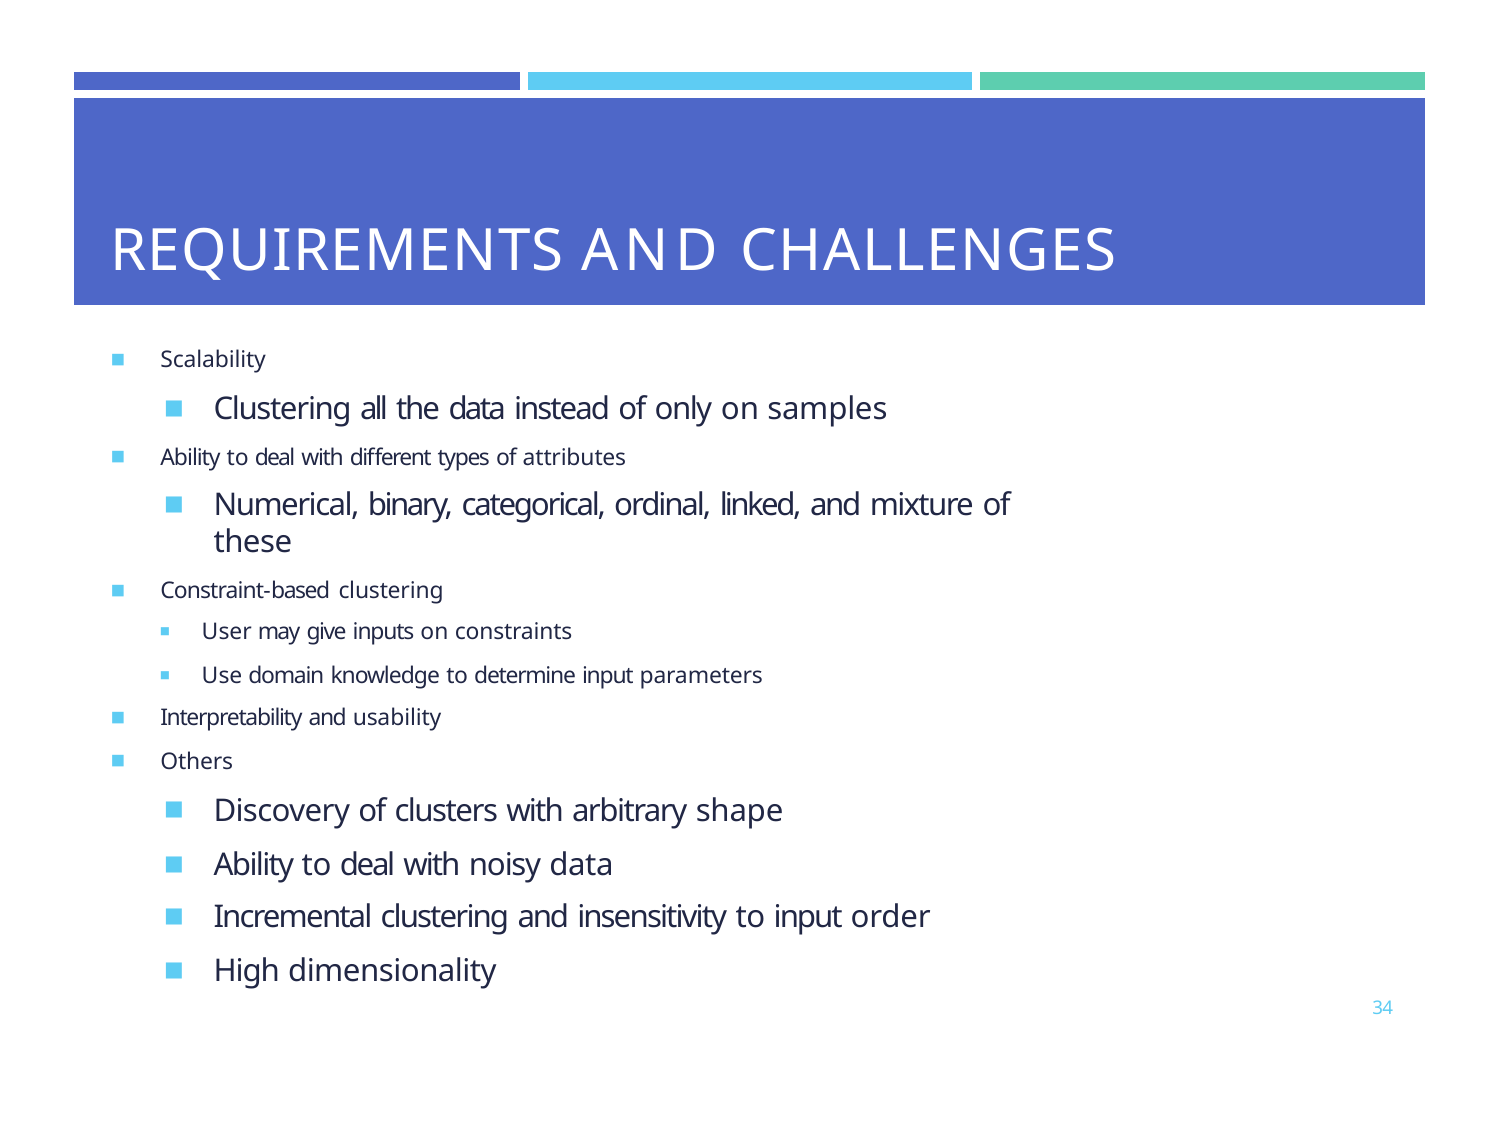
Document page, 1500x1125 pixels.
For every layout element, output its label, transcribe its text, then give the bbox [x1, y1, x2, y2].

table_header [528, 72, 972, 90]
slide_number 34 [1365, 995, 1400, 1125]
text_box Scalability Clustering all the data instead of only on samples Ability to deal with different types of attributes Numerical, binary, categorical, ordinal, linked, and mixture of these Constraint-based clustering User may give inputs on constraints Use domain knowledge to determine input parameters Interpretability and usability Others Discovery of clusters with arbitrary shape Ability to deal with noisy data Incremental clustering and insensitivity to input order High dimensionality [108, 330, 1045, 988]
table_header [980, 72, 1425, 90]
table_cell REQUIREMENTS AND CHALLENGES [74, 98, 1425, 305]
table_header [74, 72, 520, 90]
